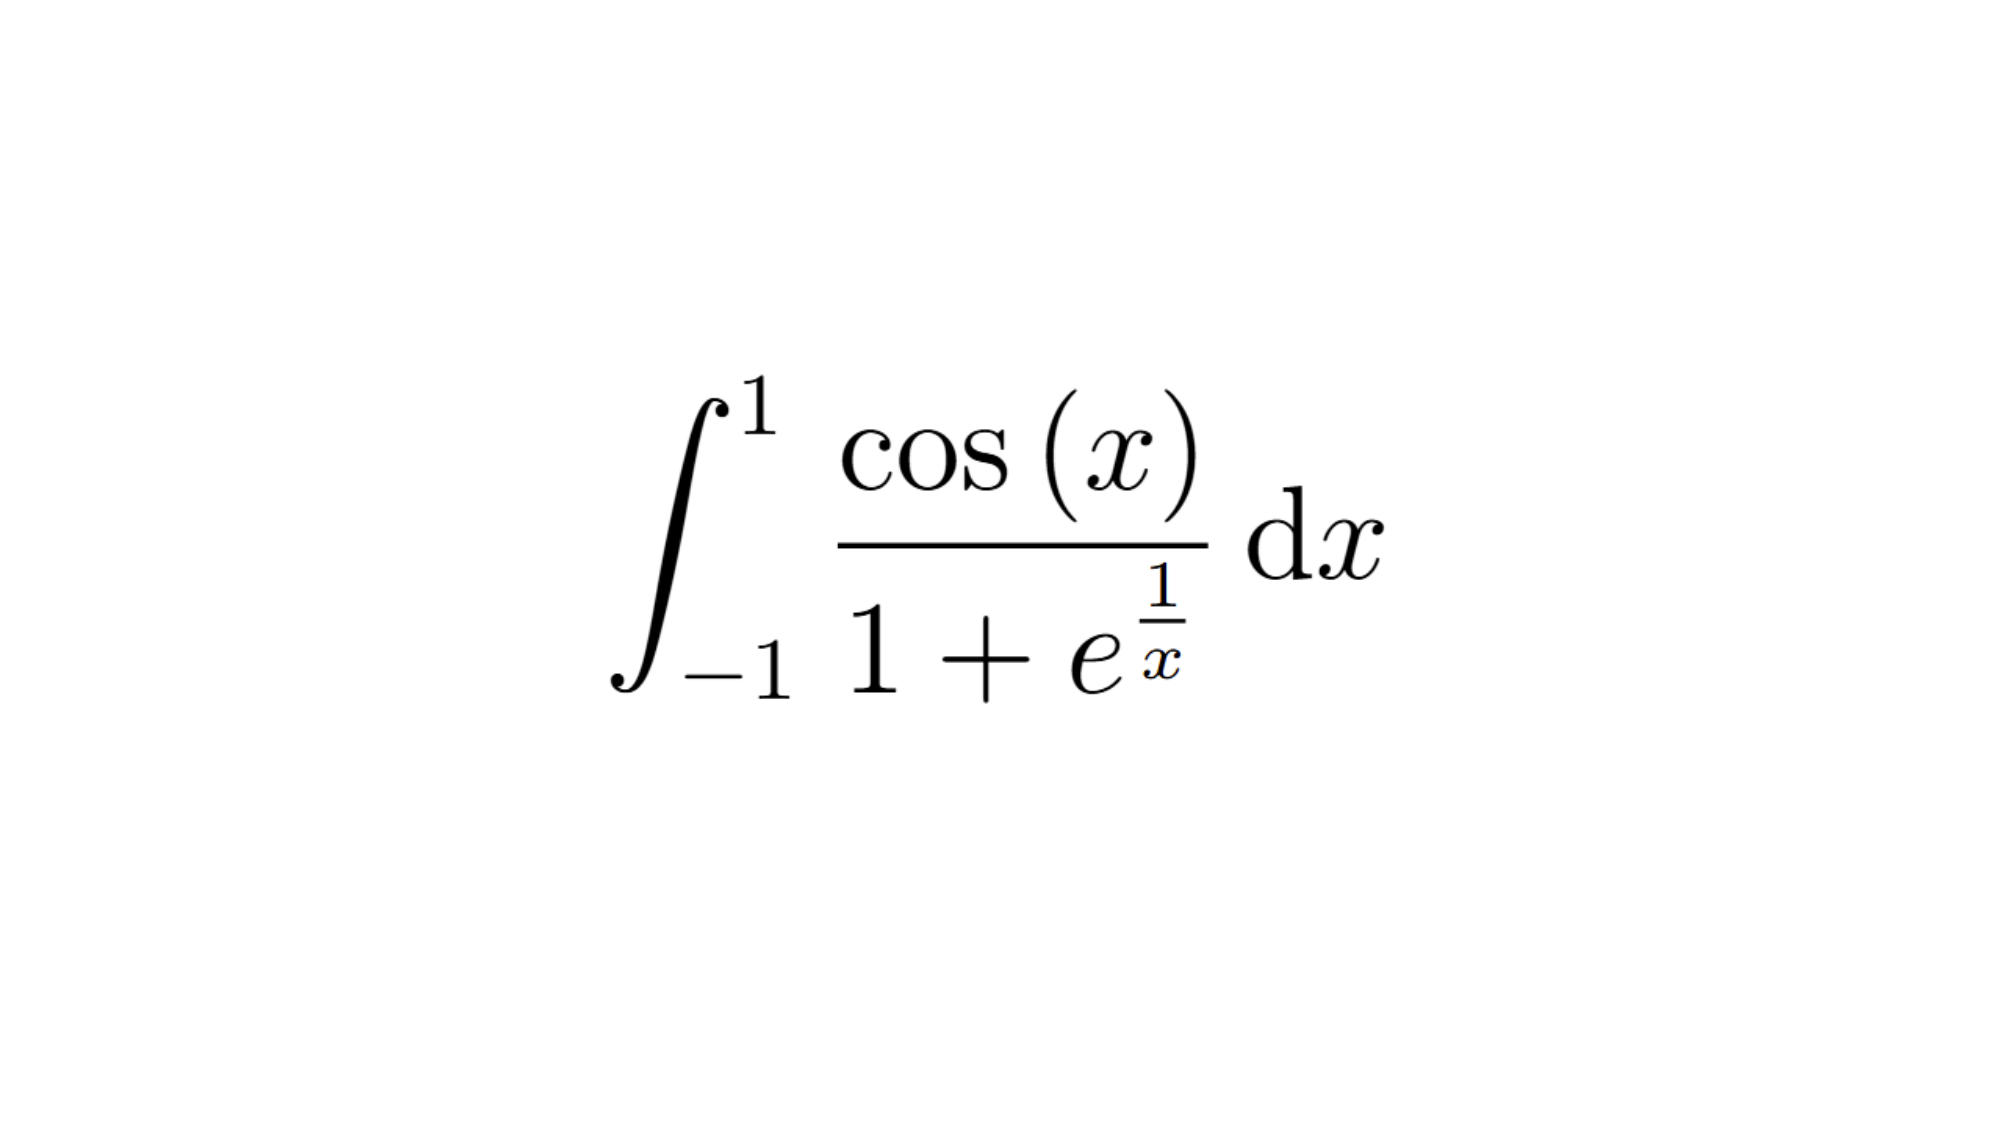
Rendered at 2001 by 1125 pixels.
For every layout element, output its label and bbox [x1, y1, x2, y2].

picture [558, 342, 1442, 782]
